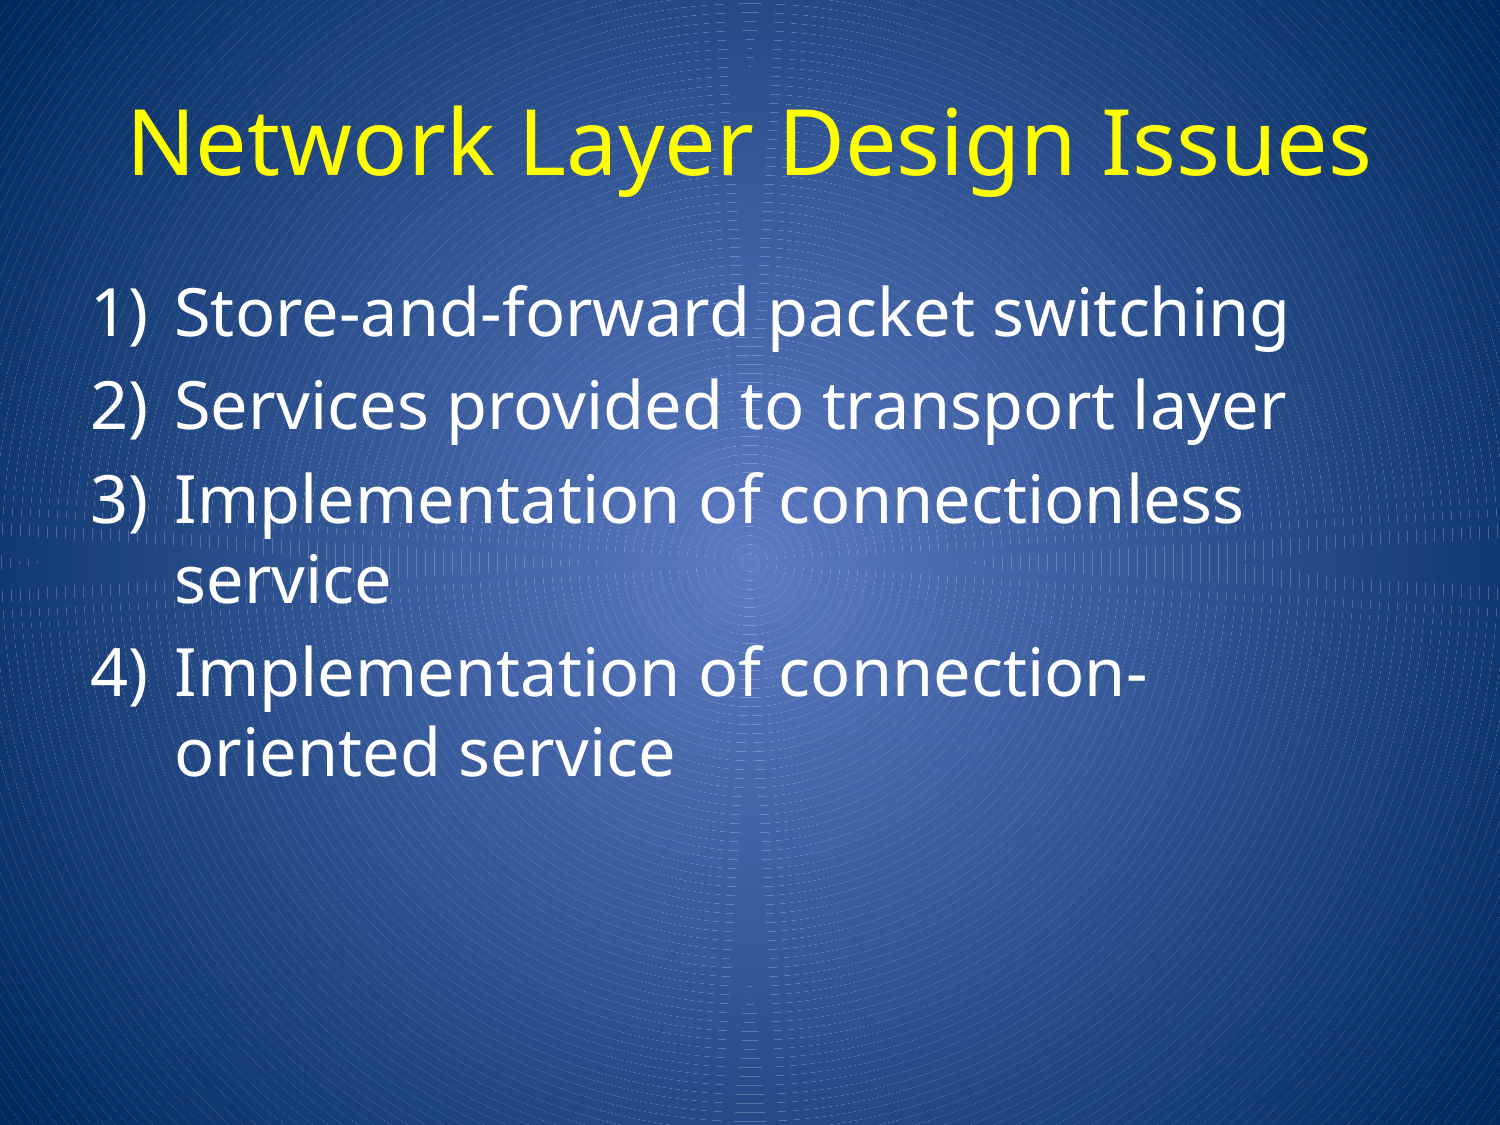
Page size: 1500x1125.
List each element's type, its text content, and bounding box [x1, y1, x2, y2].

title Network Layer Design Issues [75, 45, 1425, 233]
list Store-and-forward packet switching Services provided to transport layer Implementation of connectionless service Implementation of connection-oriented service [75, 262, 1425, 1005]
